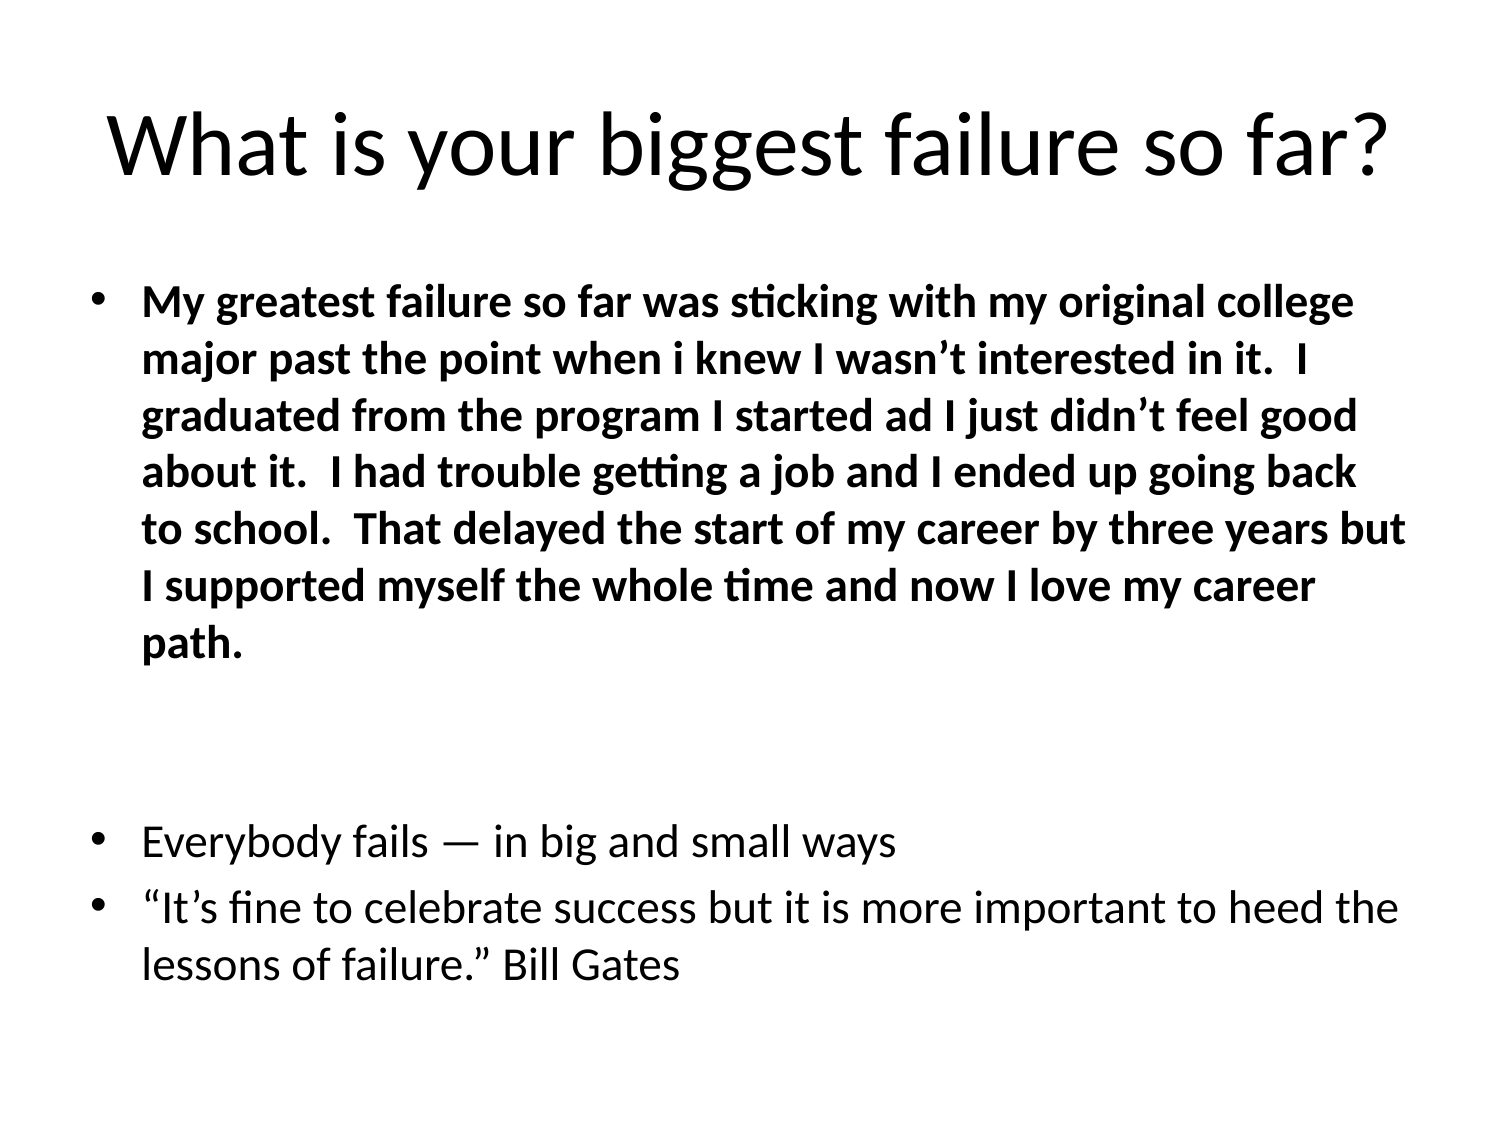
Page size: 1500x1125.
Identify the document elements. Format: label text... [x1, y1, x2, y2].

title What is your biggest failure so far? [75, 45, 1425, 233]
list My greatest failure so far was sticking with my original college major past the point when i knew I wasn’t interested in it. I graduated from the program I started ad I just didn’t feel good about it. I had trouble getting a job and I ended up going back to school. That delayed the start of my career by three years but I supported myself the whole time and now I love my career path. Everybody fails — in big and small ways “It’s fine to celebrate success but it is more important to heed the lessons of failure.” Bill Gates [75, 262, 1425, 1005]
